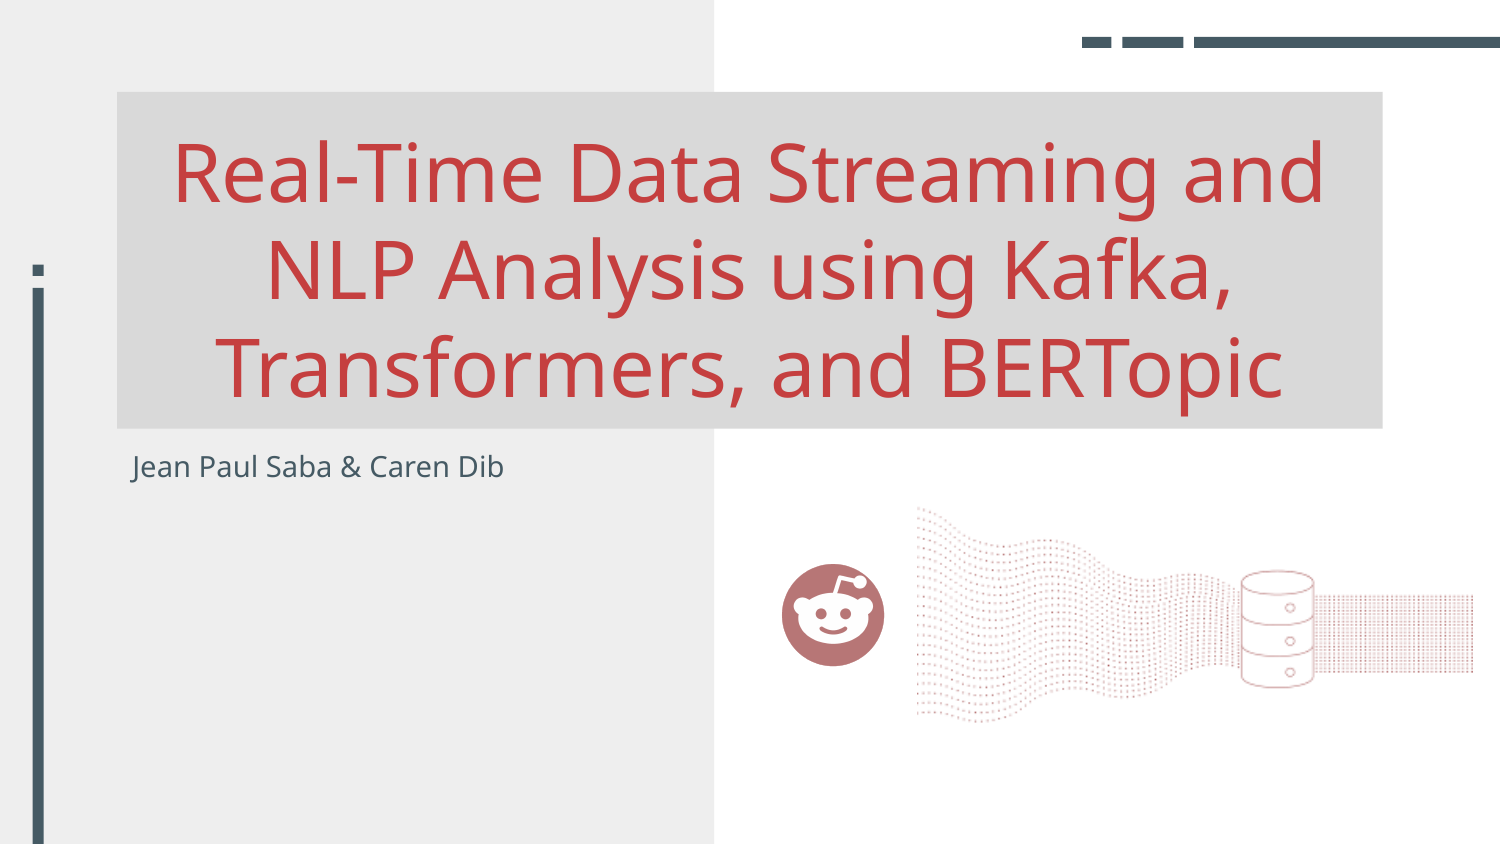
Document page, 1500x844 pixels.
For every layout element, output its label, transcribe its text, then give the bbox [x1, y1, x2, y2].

picture [780, 562, 886, 668]
title Real-Time Data Streaming and NLP Analysis using Kafka, Transformers, and BERTopic [117, 91, 1383, 429]
picture [917, 503, 1473, 727]
subtitle Jean Paul Saba & Caren Dib [117, 433, 569, 508]
